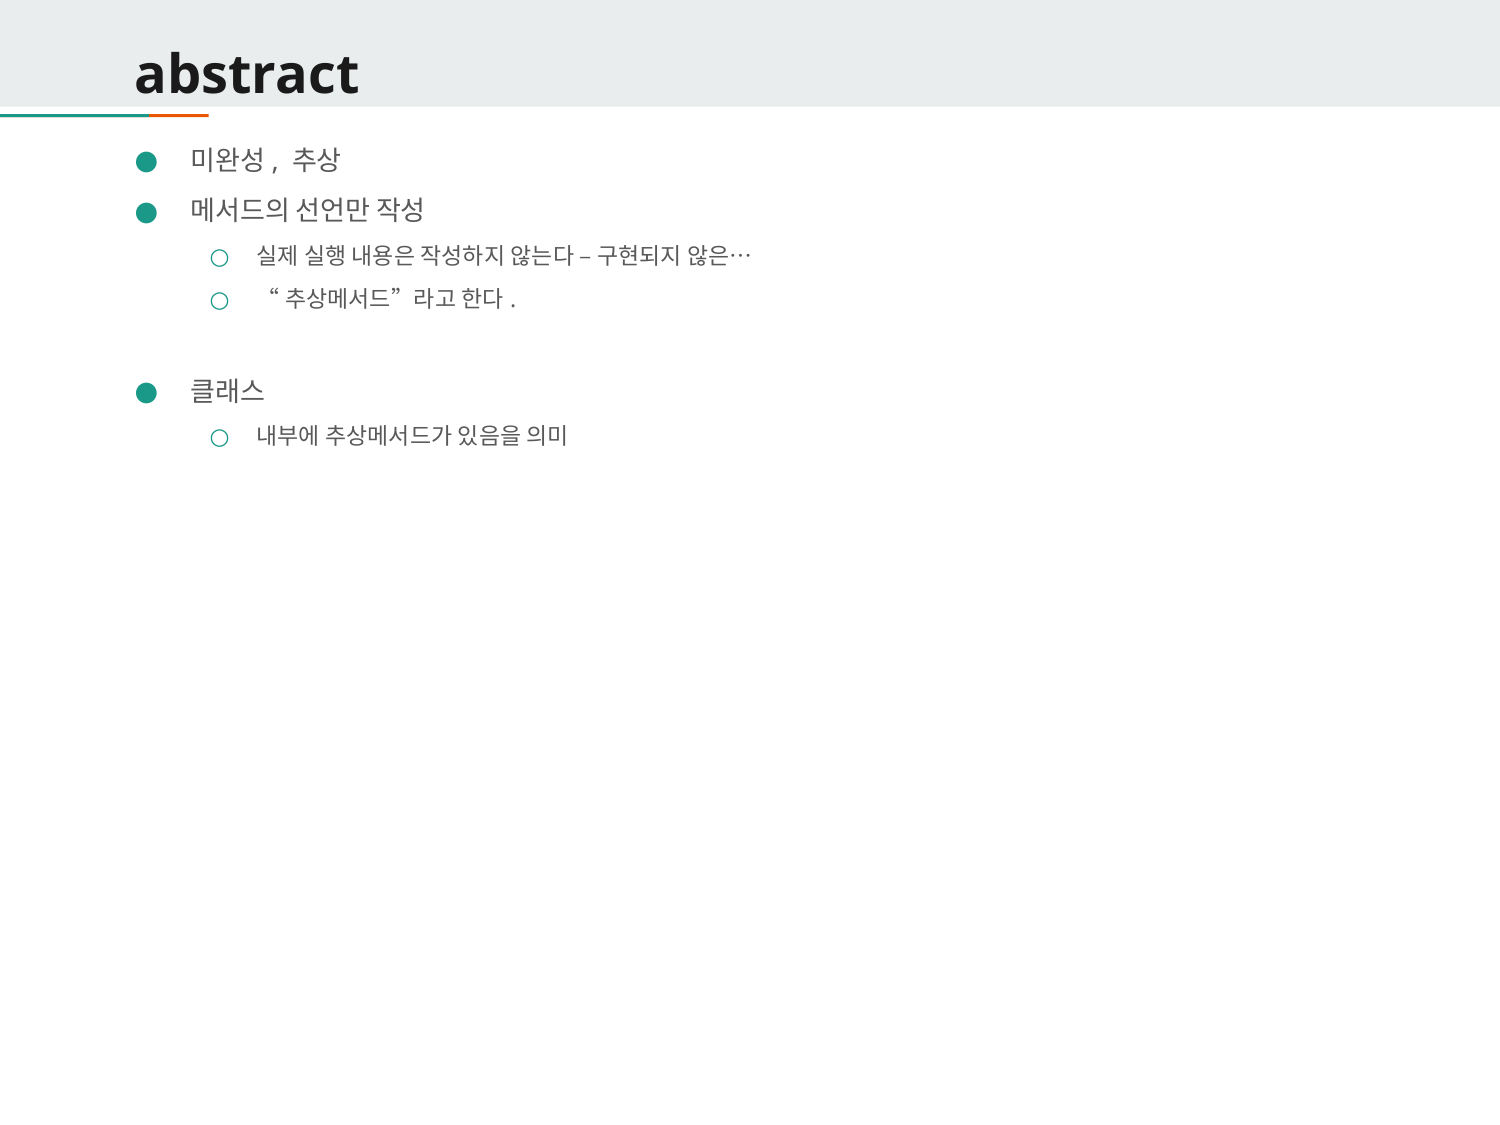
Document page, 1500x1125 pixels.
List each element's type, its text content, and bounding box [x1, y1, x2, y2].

title abstract [119, 13, 1381, 130]
list 미완성, 추상 메서드의 선언만 작성 실제 실행 내용은 작성하지 않는다 – 구현되지 않은… “추상메서드”라고 한다. 클래스 내부에 추상메서드가 있음을 의미 [119, 130, 1381, 950]
